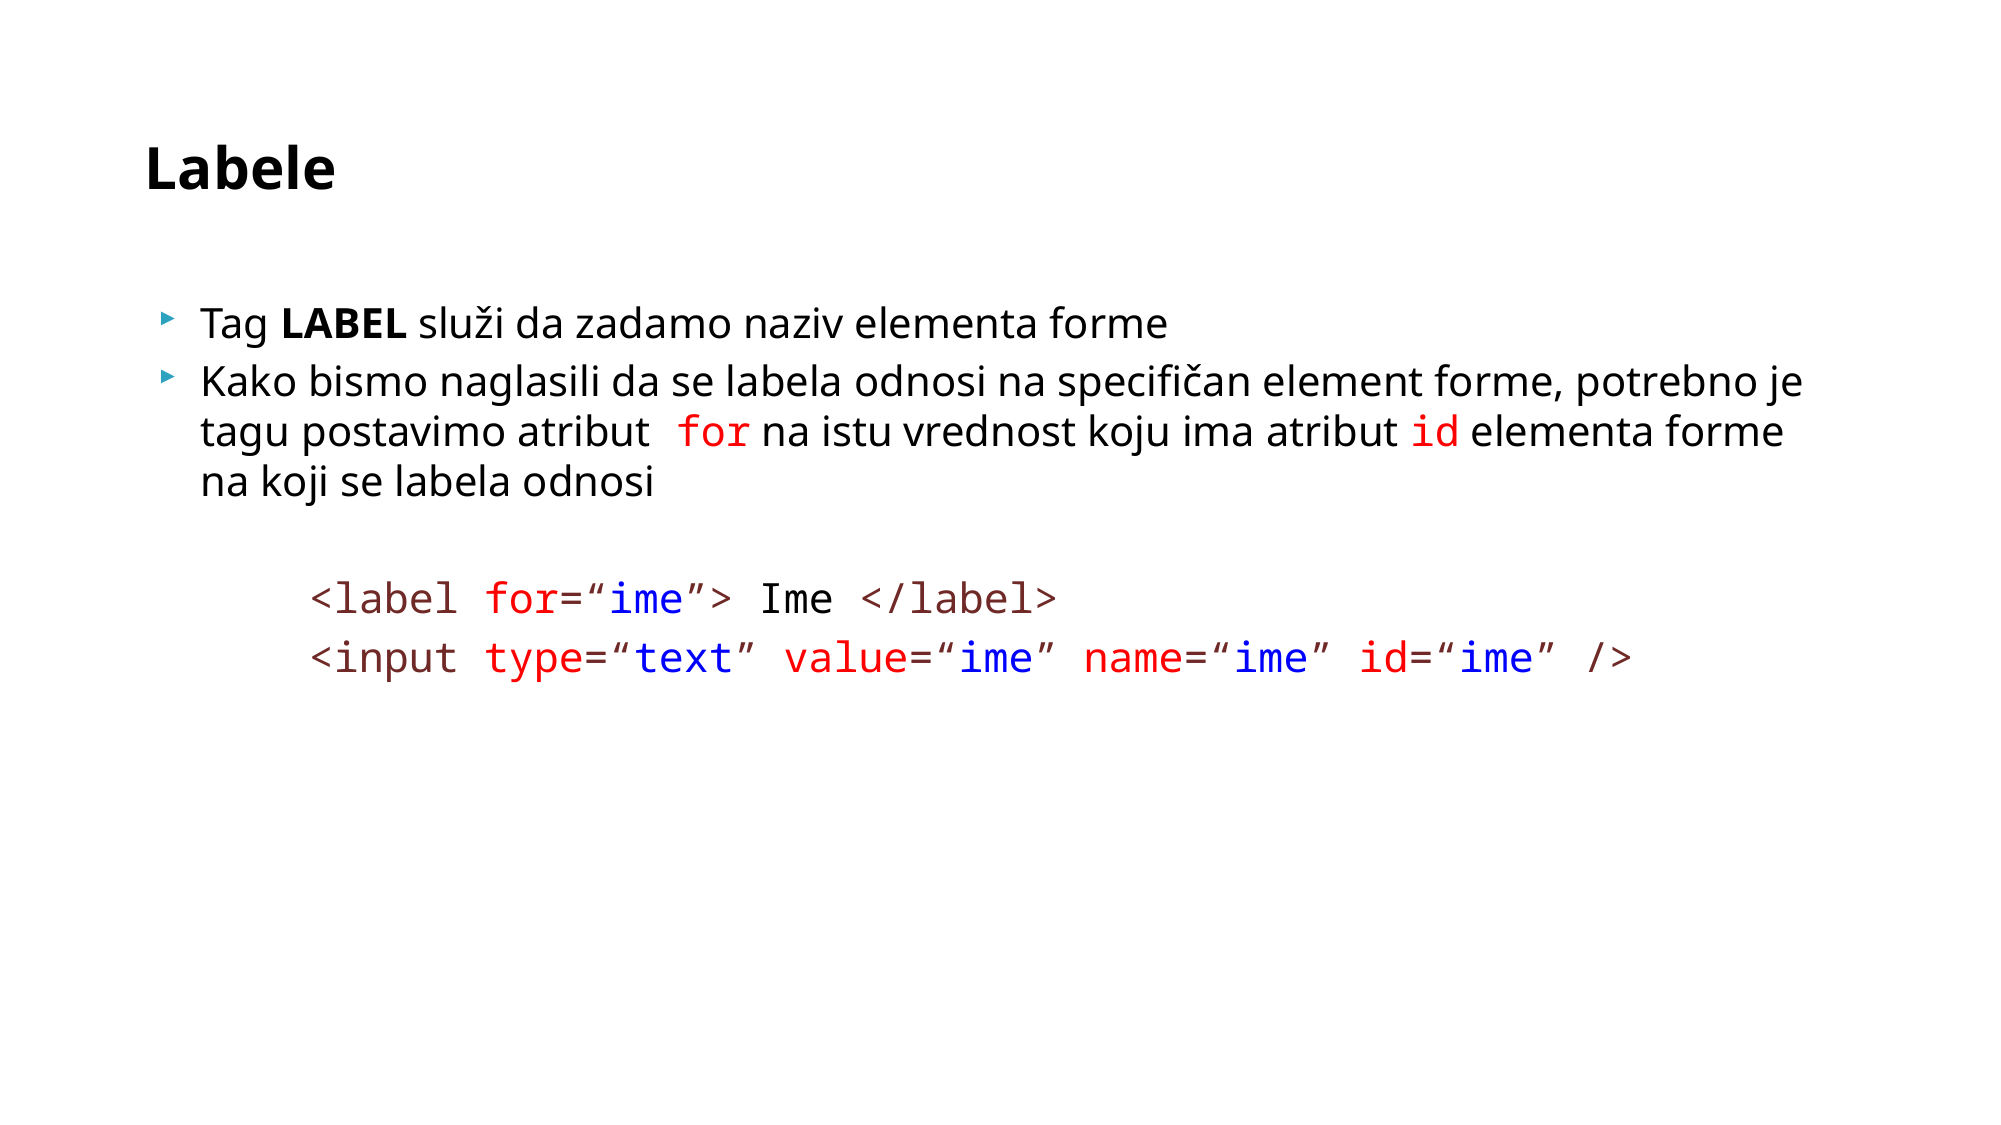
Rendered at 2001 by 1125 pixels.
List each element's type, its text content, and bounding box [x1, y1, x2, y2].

text_box Tag LABEL služi da zadamo naziv elementa forme Kako bismo naglasili da se labela odnosi na specifičan element forme, potrebno je tagu postavimo atribut for na istu vrednost koju ima atribut id elementa forme na koji se labela odnosi <label for=“ime”> Ime </label> <input type=“text” value=“ime” name=“ime” id=“ime” /> [125, 230, 1842, 938]
text_box Labele [130, 57, 1842, 230]
